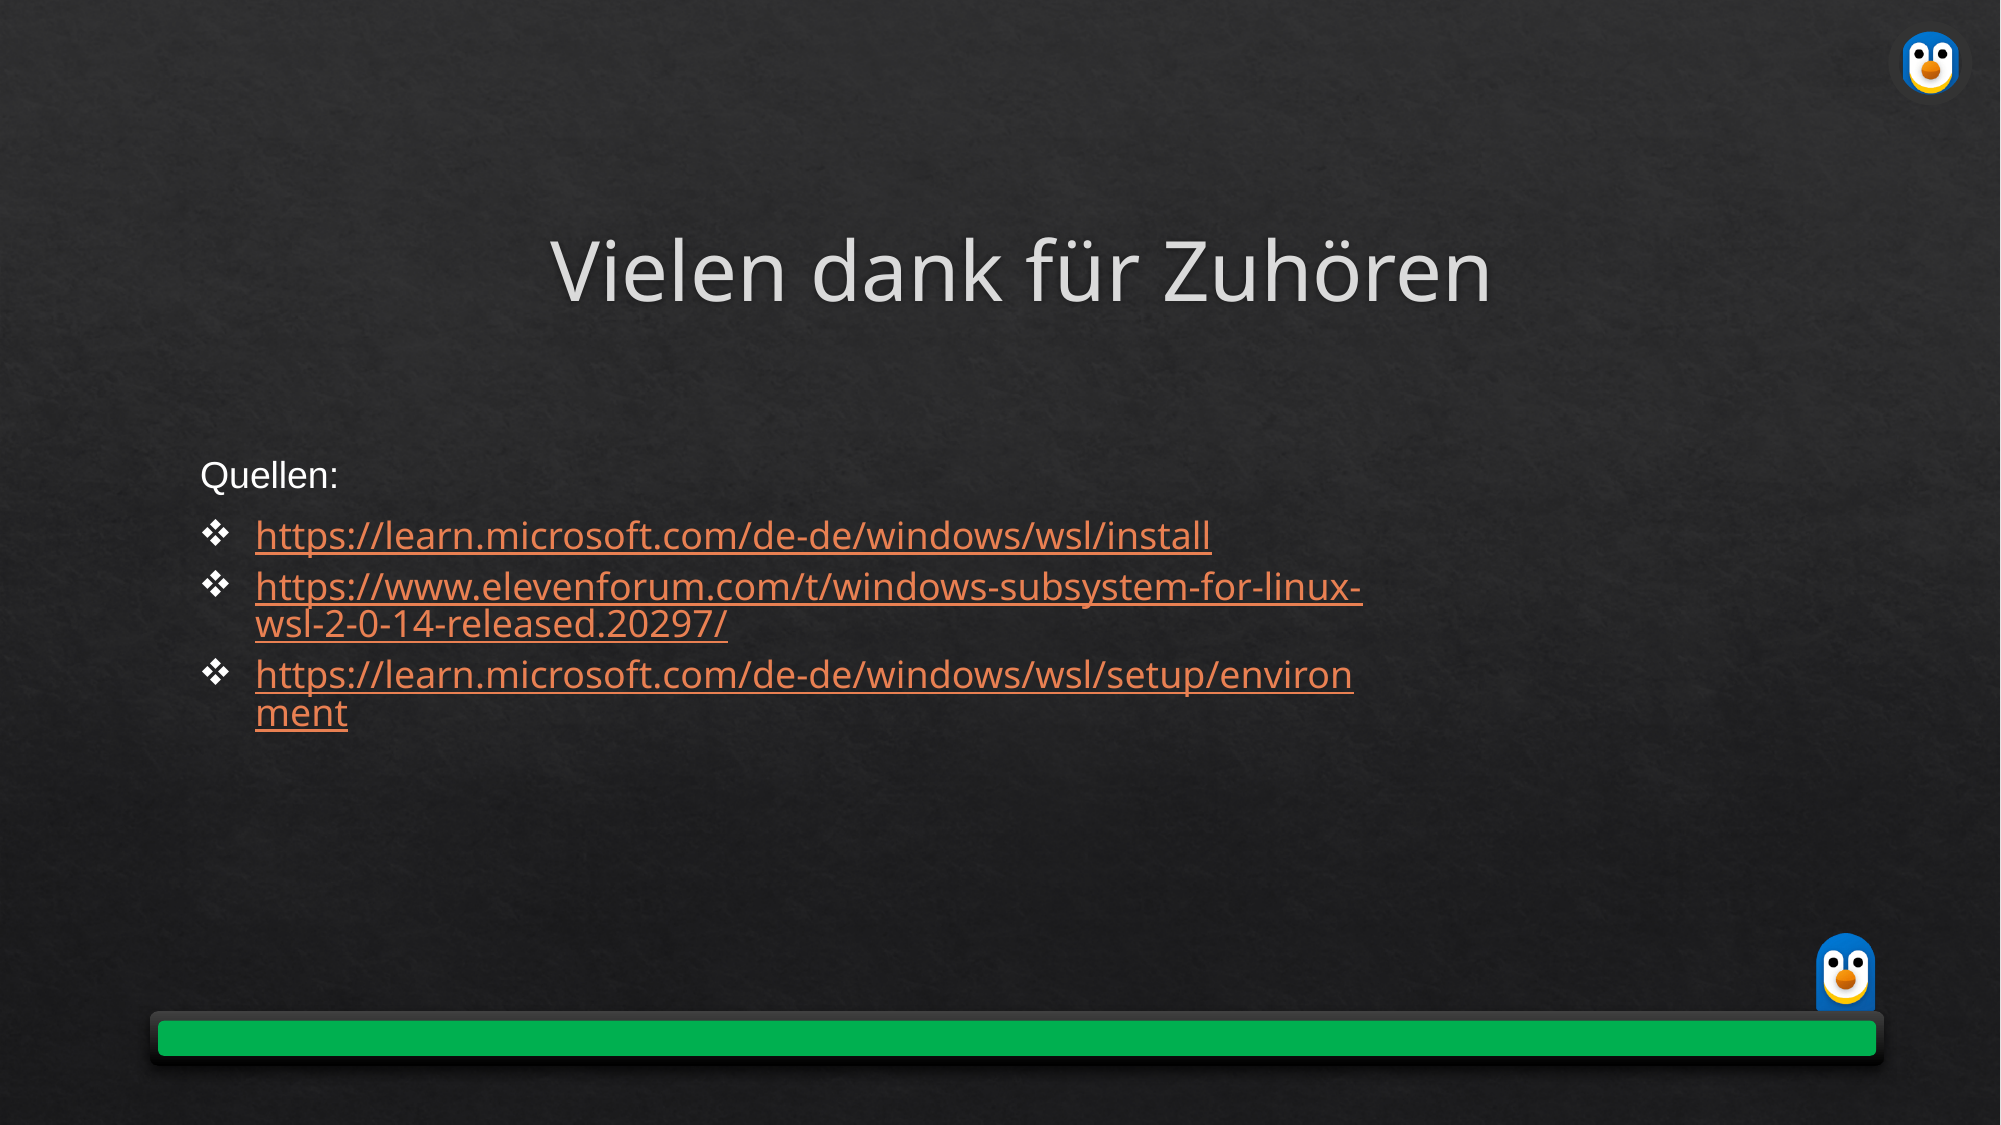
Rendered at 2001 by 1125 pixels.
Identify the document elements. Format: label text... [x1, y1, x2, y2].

picture [1899, 32, 1961, 94]
text_box https://learn.microsoft.com/de-de/windows/wsl/install https://www.elevenforum.com/t/windows-subsystem-for-linux-wsl-2-0-14-released.20297/ https://learn.microsoft.com/de-de/windows/wsl/setup/environment [184, 504, 1386, 718]
text_box [155, 1018, 1879, 1058]
picture [1806, 932, 1885, 1012]
title Vielen dank für Zuhören [184, 189, 1883, 349]
text_box Quellen: [185, 443, 355, 504]
text_box [149, 1010, 1885, 1066]
